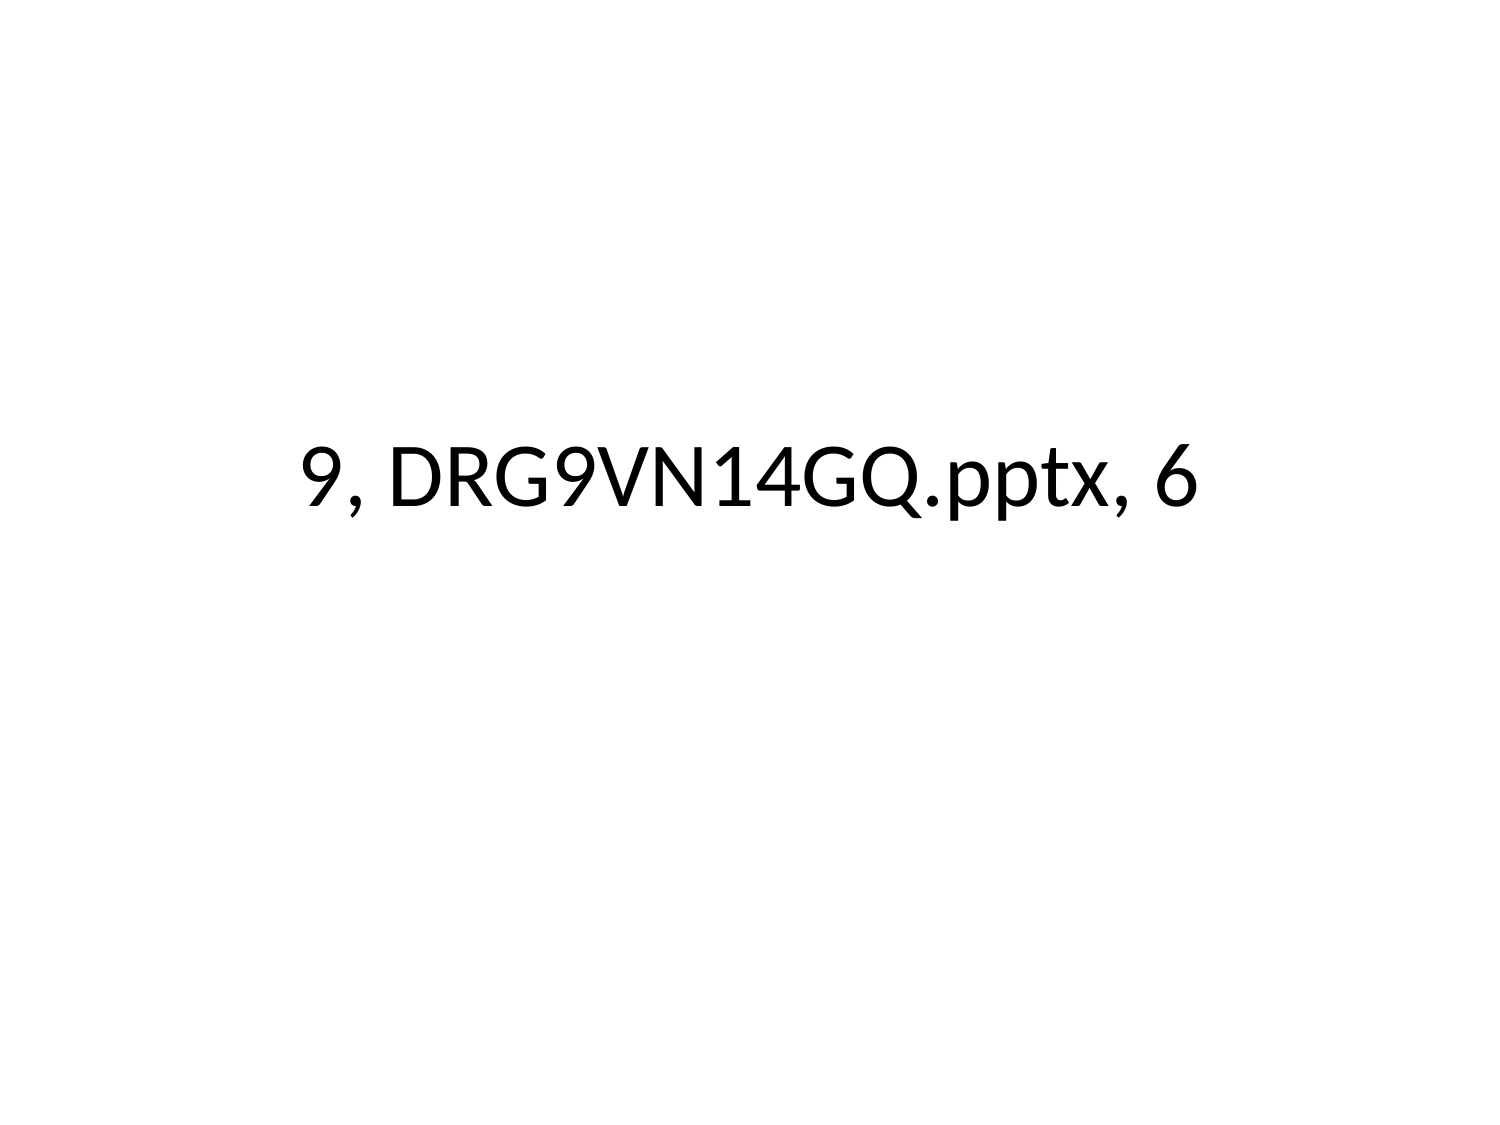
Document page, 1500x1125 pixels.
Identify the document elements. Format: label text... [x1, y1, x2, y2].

title 9, DRG9VN14GQ.pptx, 6 [112, 349, 1388, 591]
